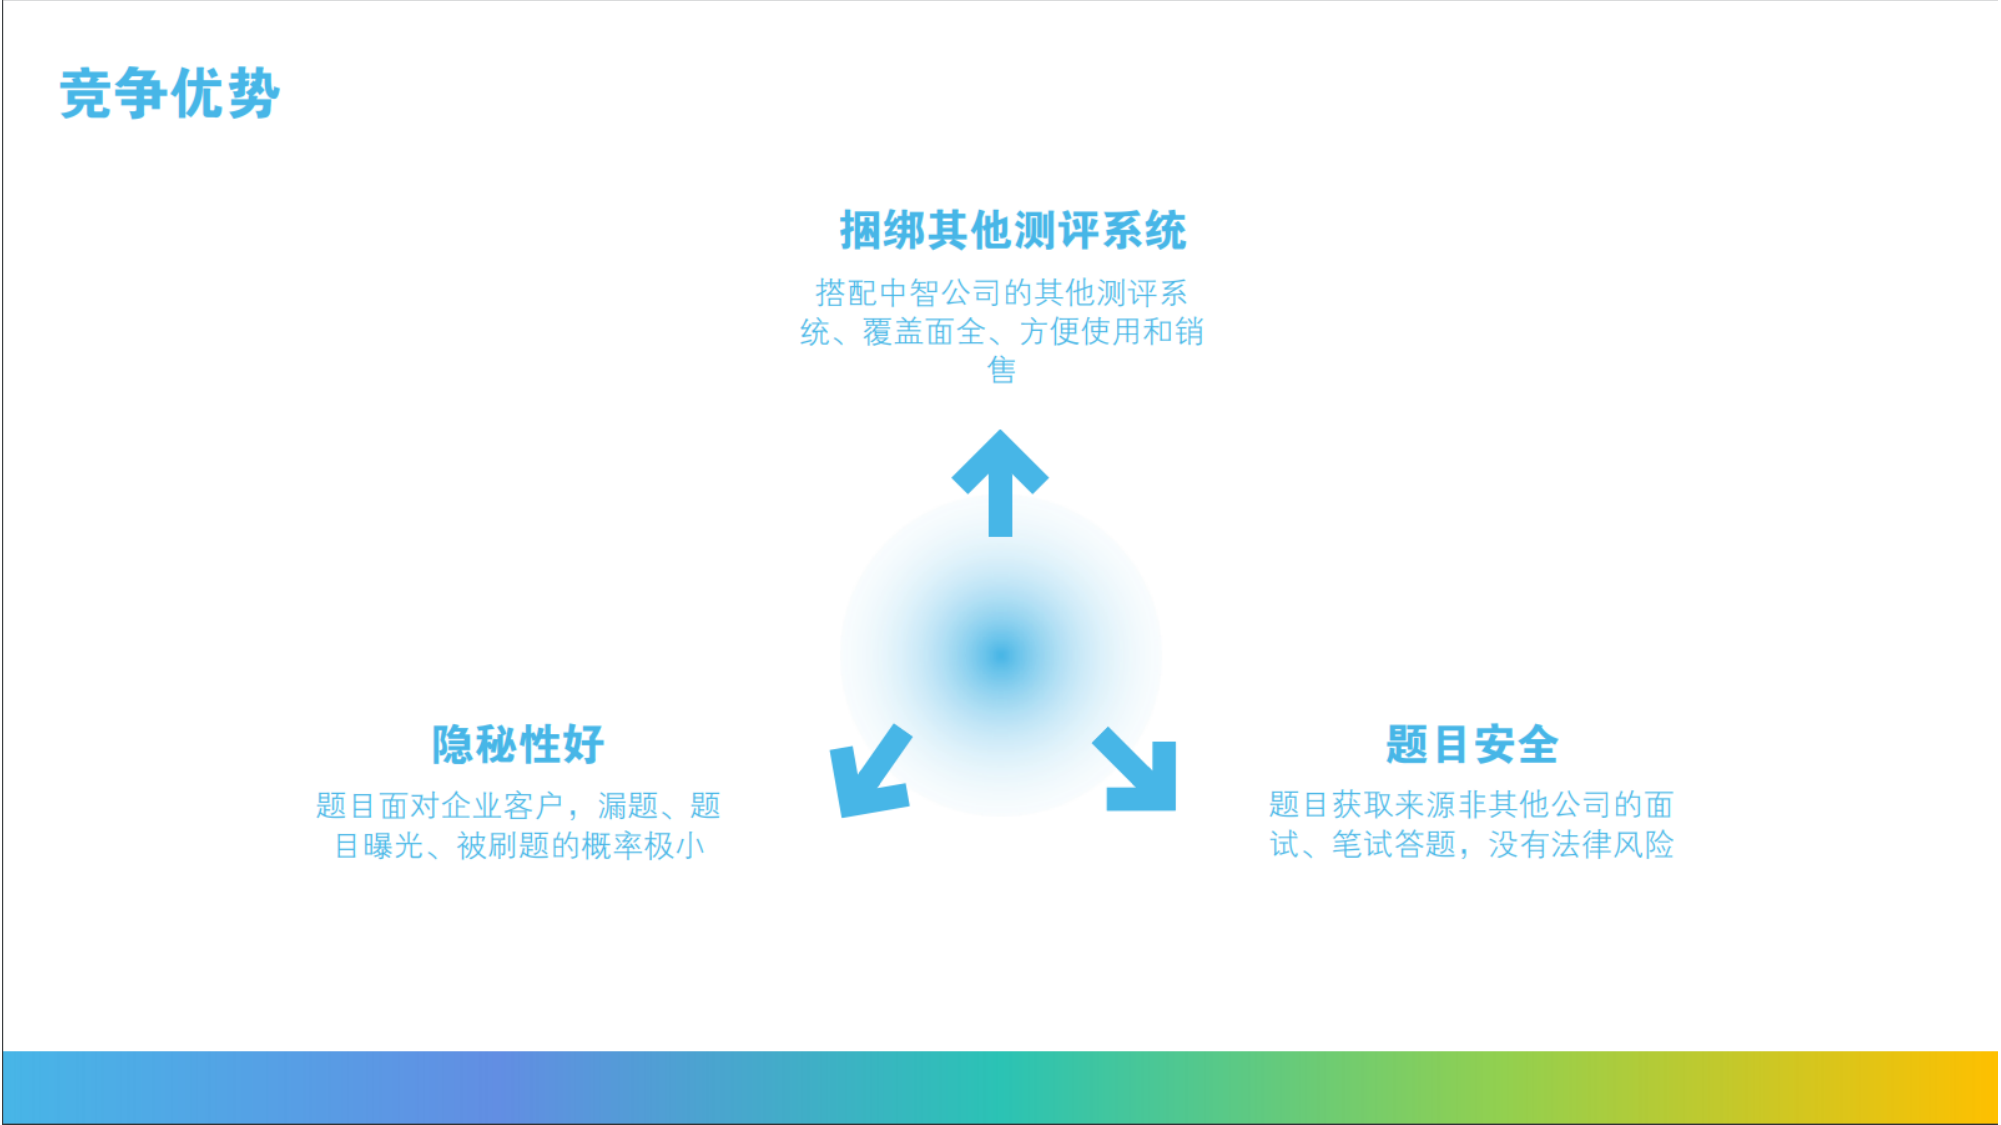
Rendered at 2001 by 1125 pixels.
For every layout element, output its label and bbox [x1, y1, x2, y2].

list [2, 0, 1998, 1125]
